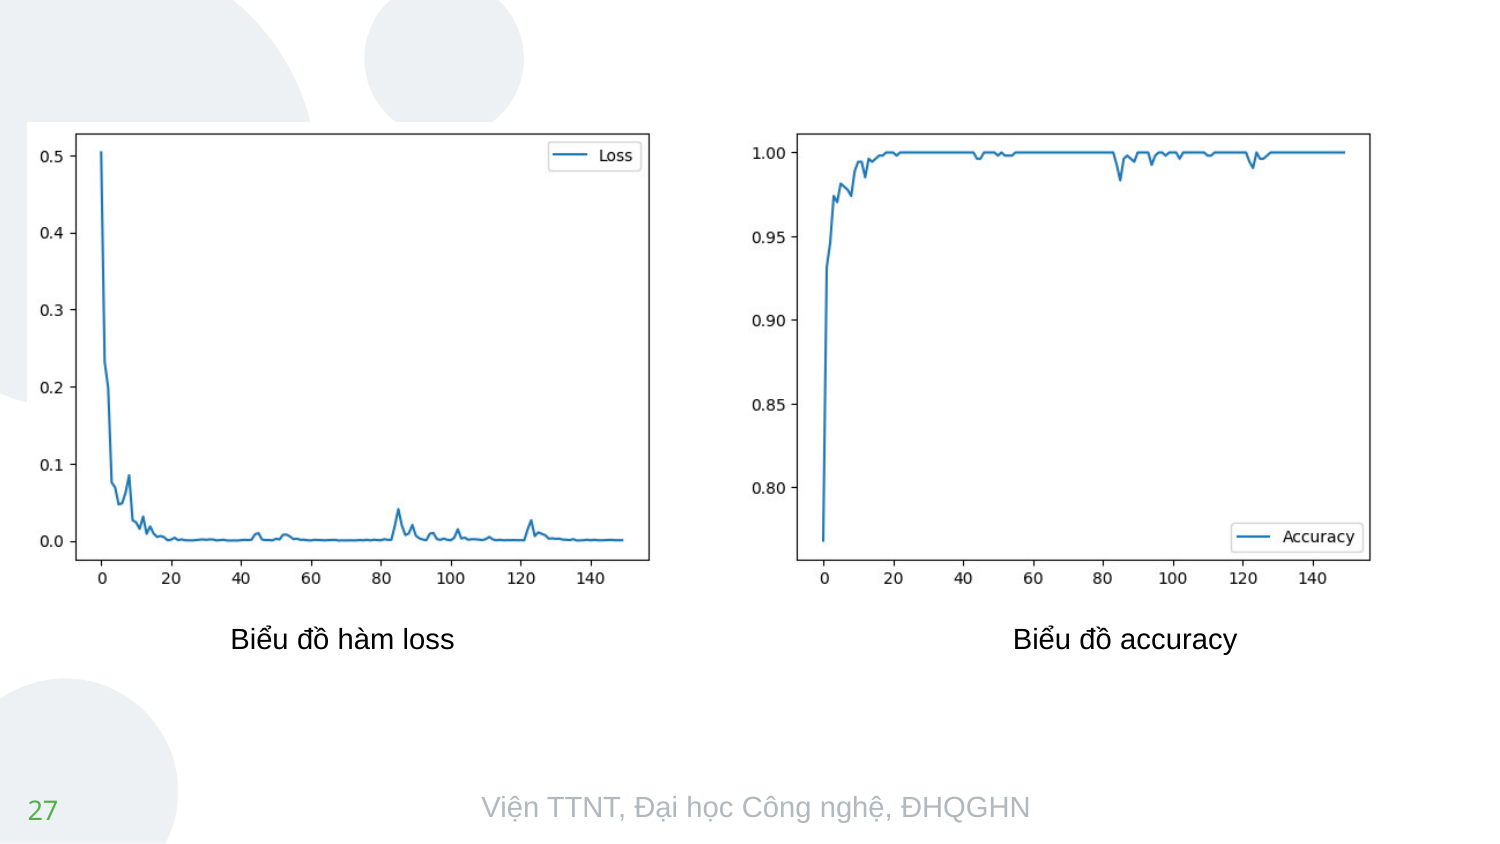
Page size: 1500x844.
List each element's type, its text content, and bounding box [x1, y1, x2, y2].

slide_number 27 [12, 779, 103, 844]
text_box Biểu đồ accuracy [998, 613, 1253, 663]
text_box Viện TTNT, Đại học Công nghệ, ĐHQGHN [466, 781, 1130, 831]
picture [739, 122, 1382, 600]
picture [27, 122, 659, 600]
text_box Biểu đồ hàm loss [215, 613, 471, 663]
